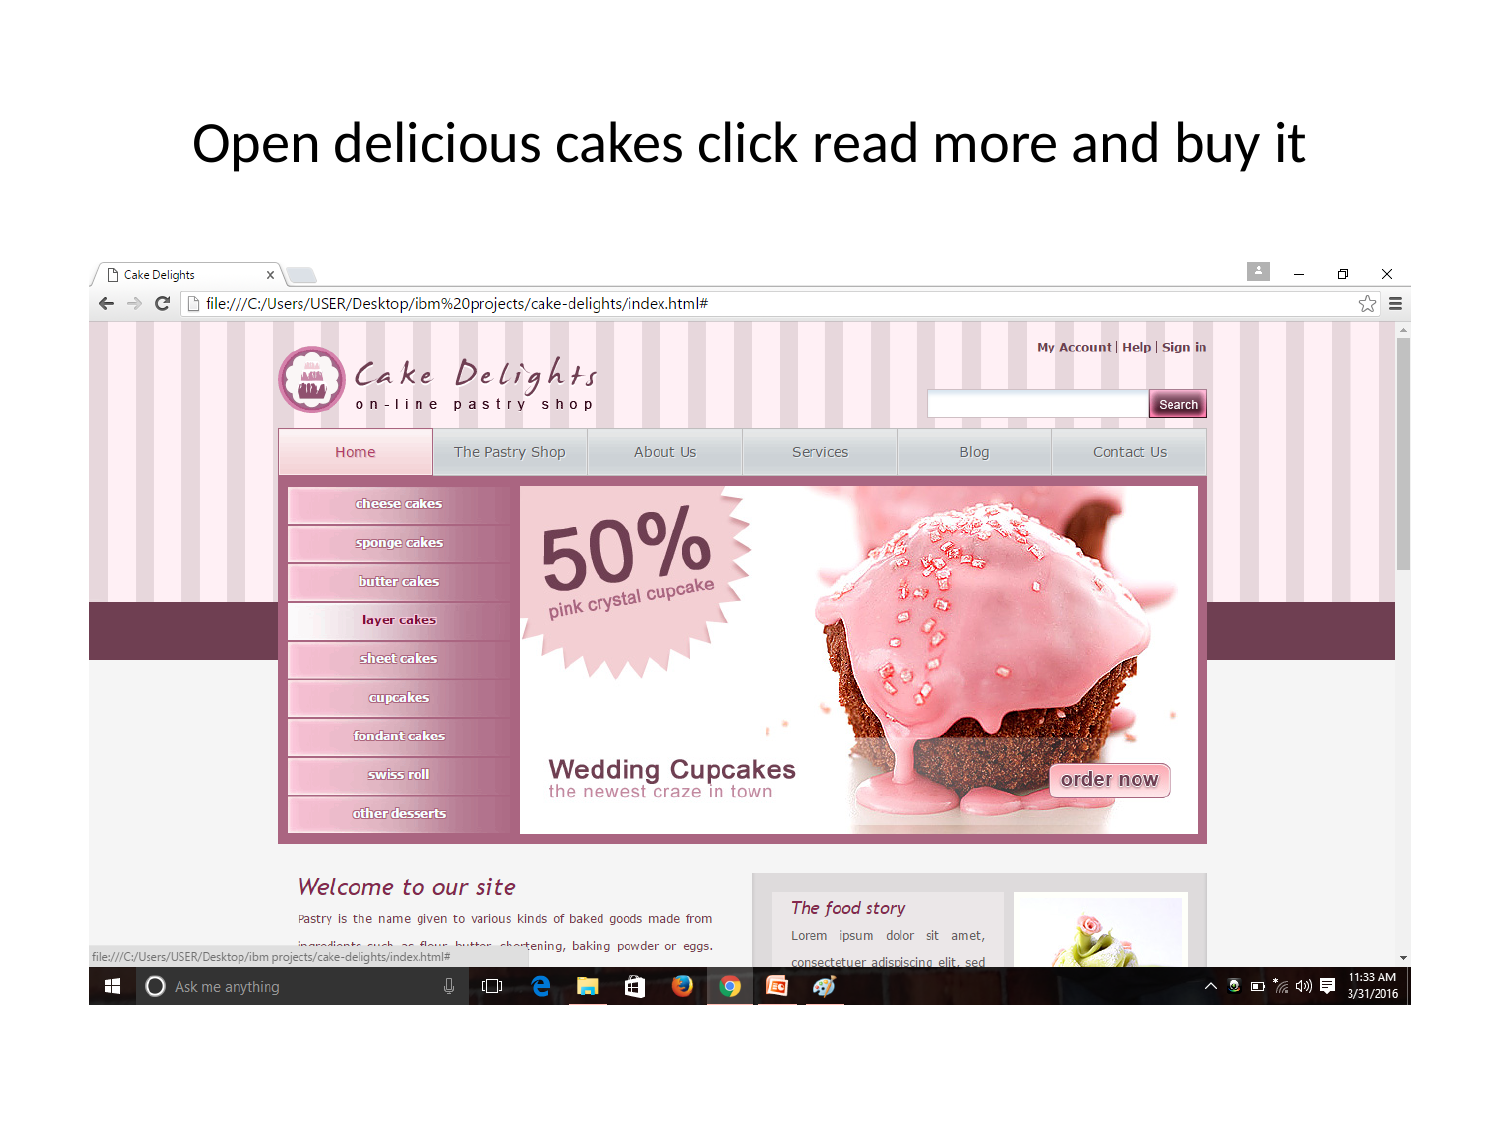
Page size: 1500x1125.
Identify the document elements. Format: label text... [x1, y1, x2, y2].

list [89, 262, 1411, 1006]
title Open delicious cakes click read more and buy it [75, 45, 1425, 233]
